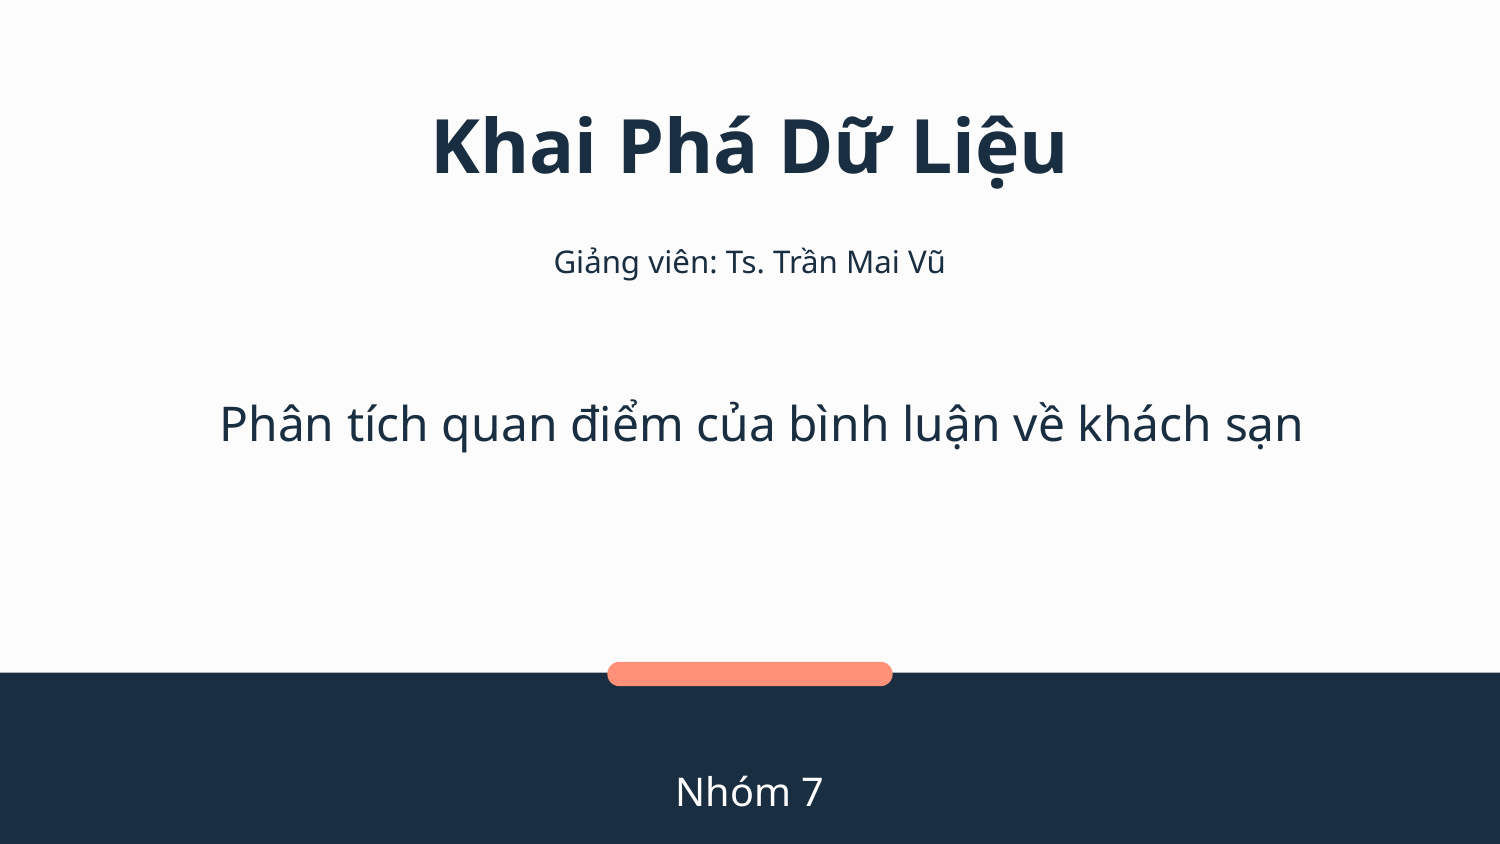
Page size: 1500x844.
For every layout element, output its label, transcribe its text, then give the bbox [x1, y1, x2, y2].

subtitle Nhóm 7 [614, 744, 886, 831]
title Khai Phá Dữ Liệu [168, 45, 1332, 226]
title Phân tích quan điểm của bình luận về khách sạn [149, 369, 1377, 475]
title Giảng viên: Ts. Trần Mai Vũ [136, 226, 1364, 295]
